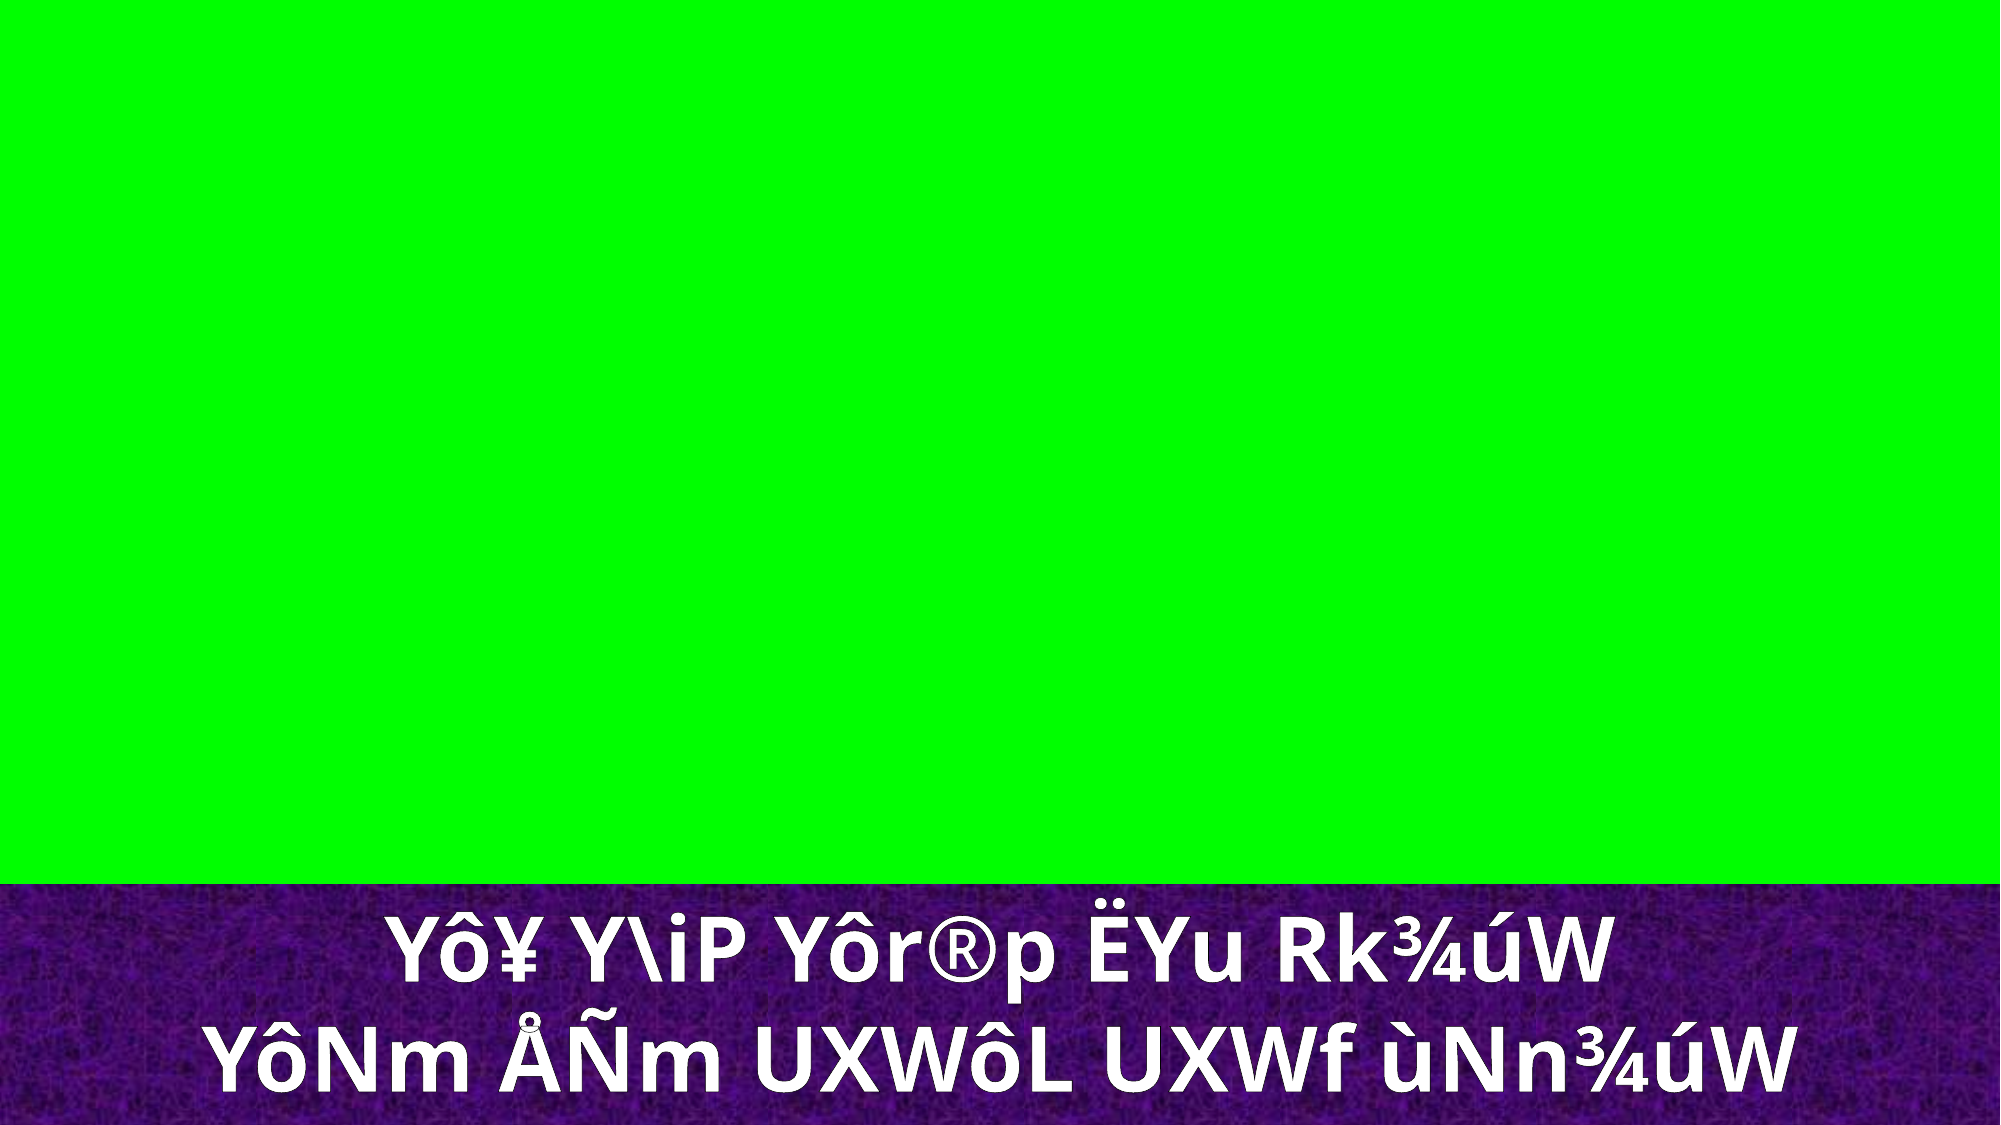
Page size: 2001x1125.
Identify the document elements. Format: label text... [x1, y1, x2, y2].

text_box [0, 1118, 2000, 1125]
text_box Yô¥ Y\iP Yôr®p ËYu Rk¾úW YôNm ÅÑm UXWôL UXWf ùNn¾úW [0, 882, 2000, 1118]
